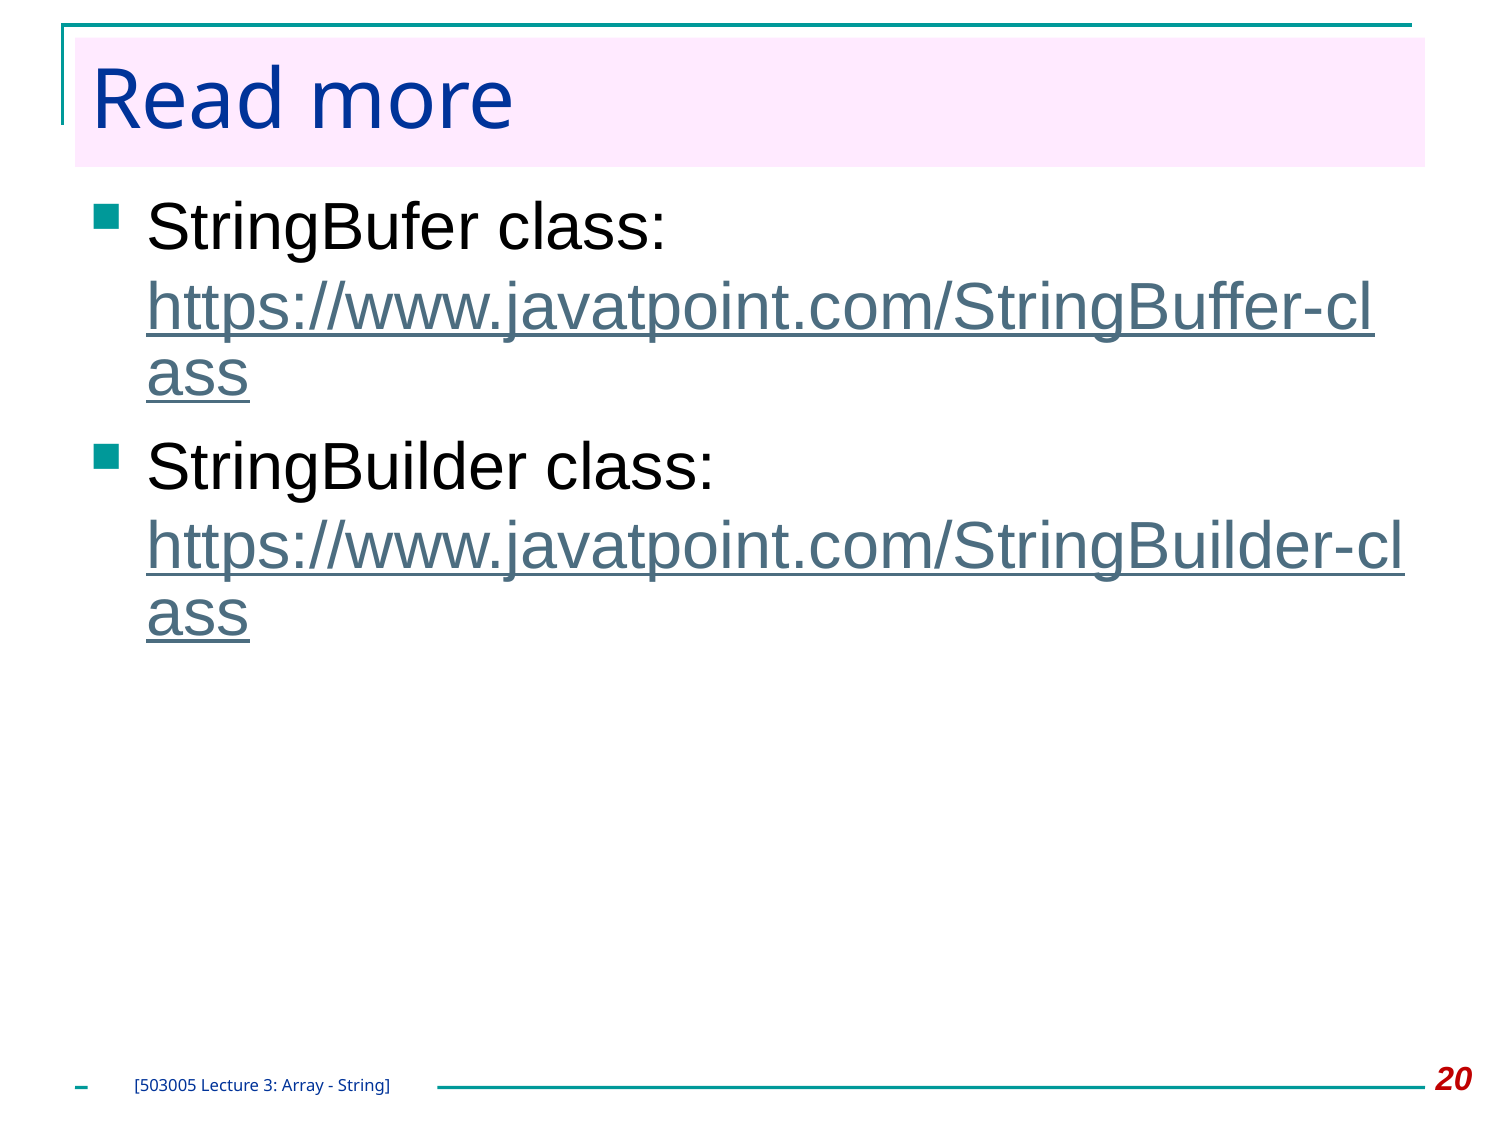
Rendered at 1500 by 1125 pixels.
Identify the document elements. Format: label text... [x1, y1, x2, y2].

slide_number 20 [1387, 1050, 1488, 1110]
list StringBufer class: https://www.javatpoint.com/StringBuffer-class StringBuilder class: https://www.javatpoint.com/StringBuilder-class [74, 174, 1426, 1076]
text_box [503005 Lecture 3: Array - String] [87, 1074, 438, 1100]
title Read more [74, 37, 1426, 168]
